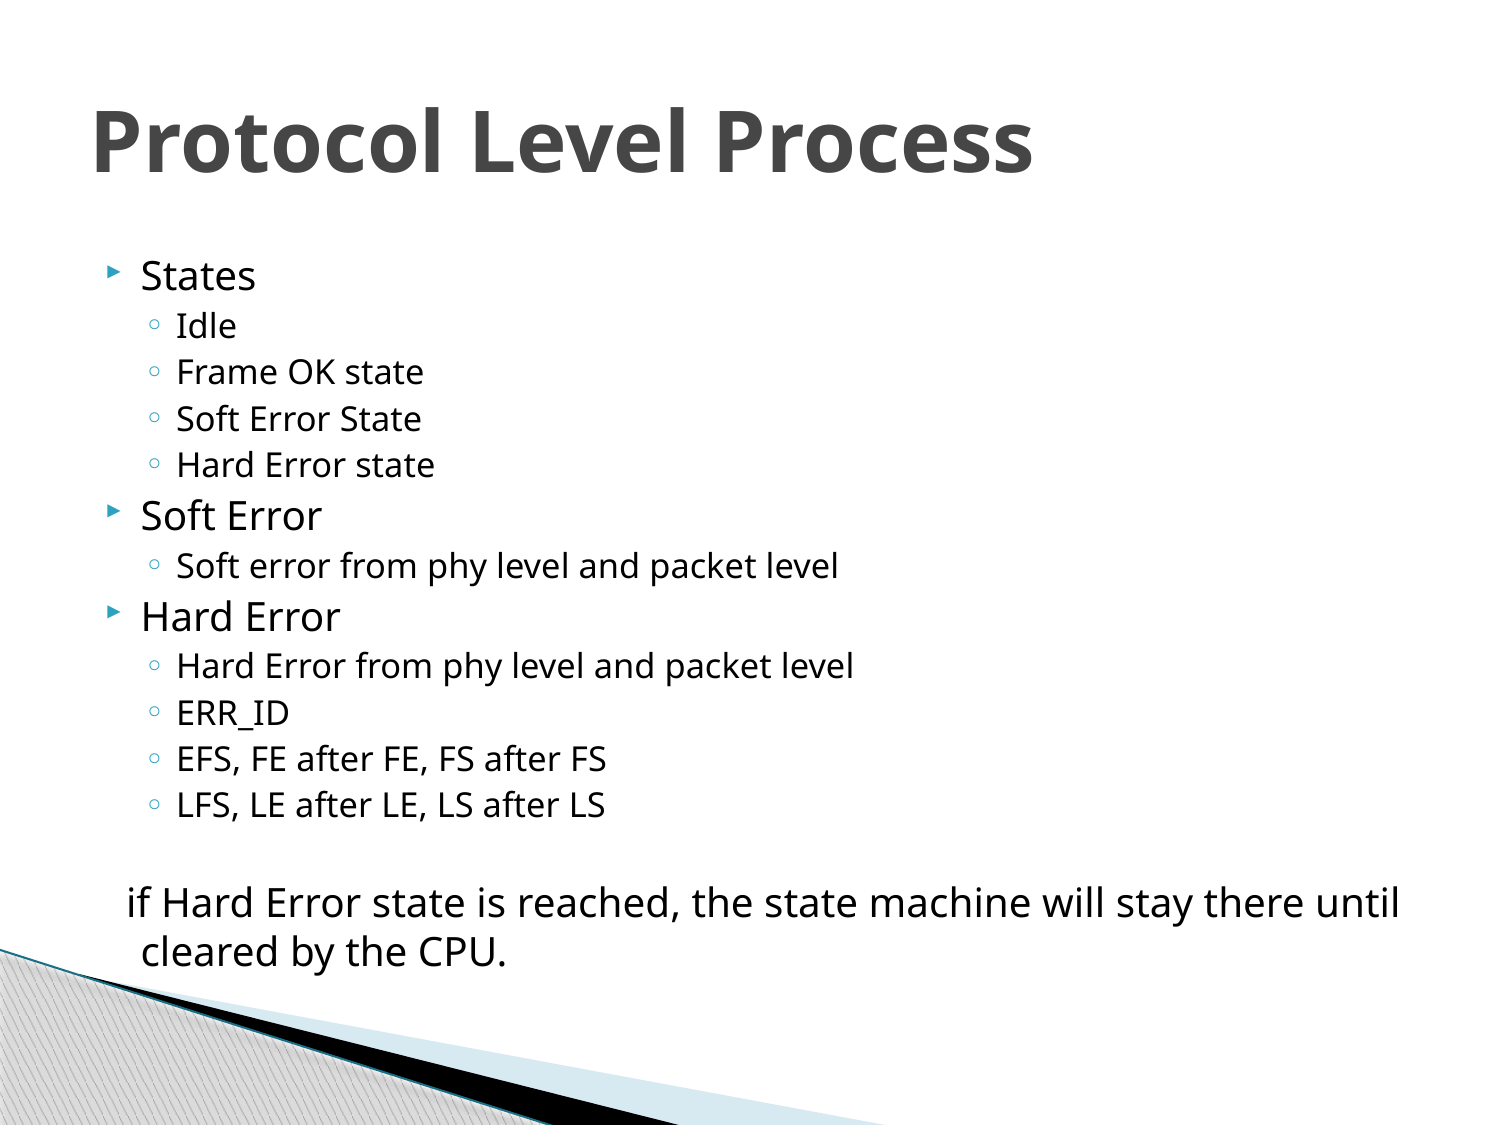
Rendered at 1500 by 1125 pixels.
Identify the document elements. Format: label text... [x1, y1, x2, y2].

title Protocol Level Process [75, 45, 1425, 233]
list States Idle Frame OK state Soft Error State Hard Error state Soft Error Soft error from phy level and packet level Hard Error Hard Error from phy level and packet level ERR_ID EFS, FE after FE, FS after FS LFS, LE after LE, LS after LS if Hard Error state is reached, the state machine will stay there until cleared by the CPU. [75, 243, 1425, 986]
